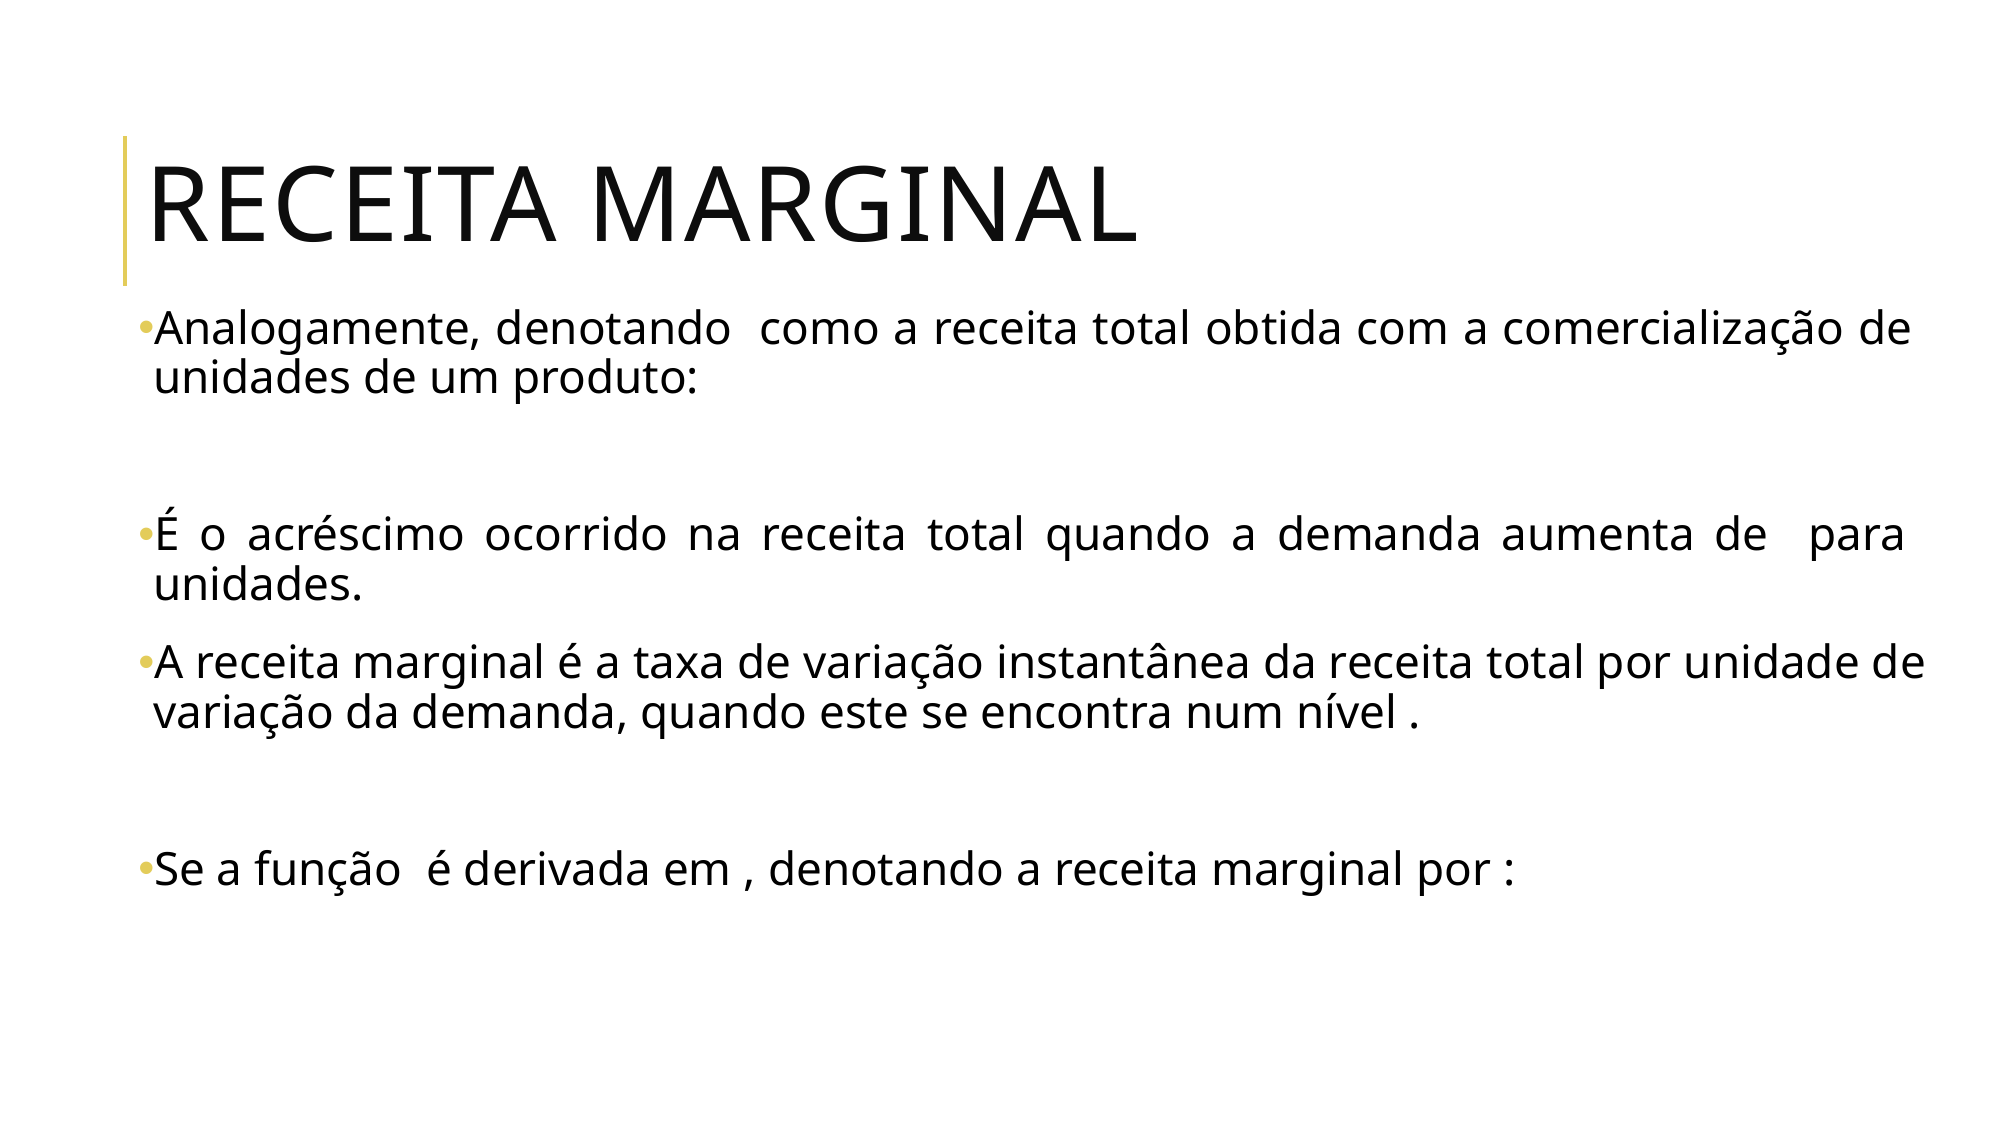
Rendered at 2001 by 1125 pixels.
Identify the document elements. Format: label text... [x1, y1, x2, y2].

title Receita marginal [130, 136, 1935, 288]
